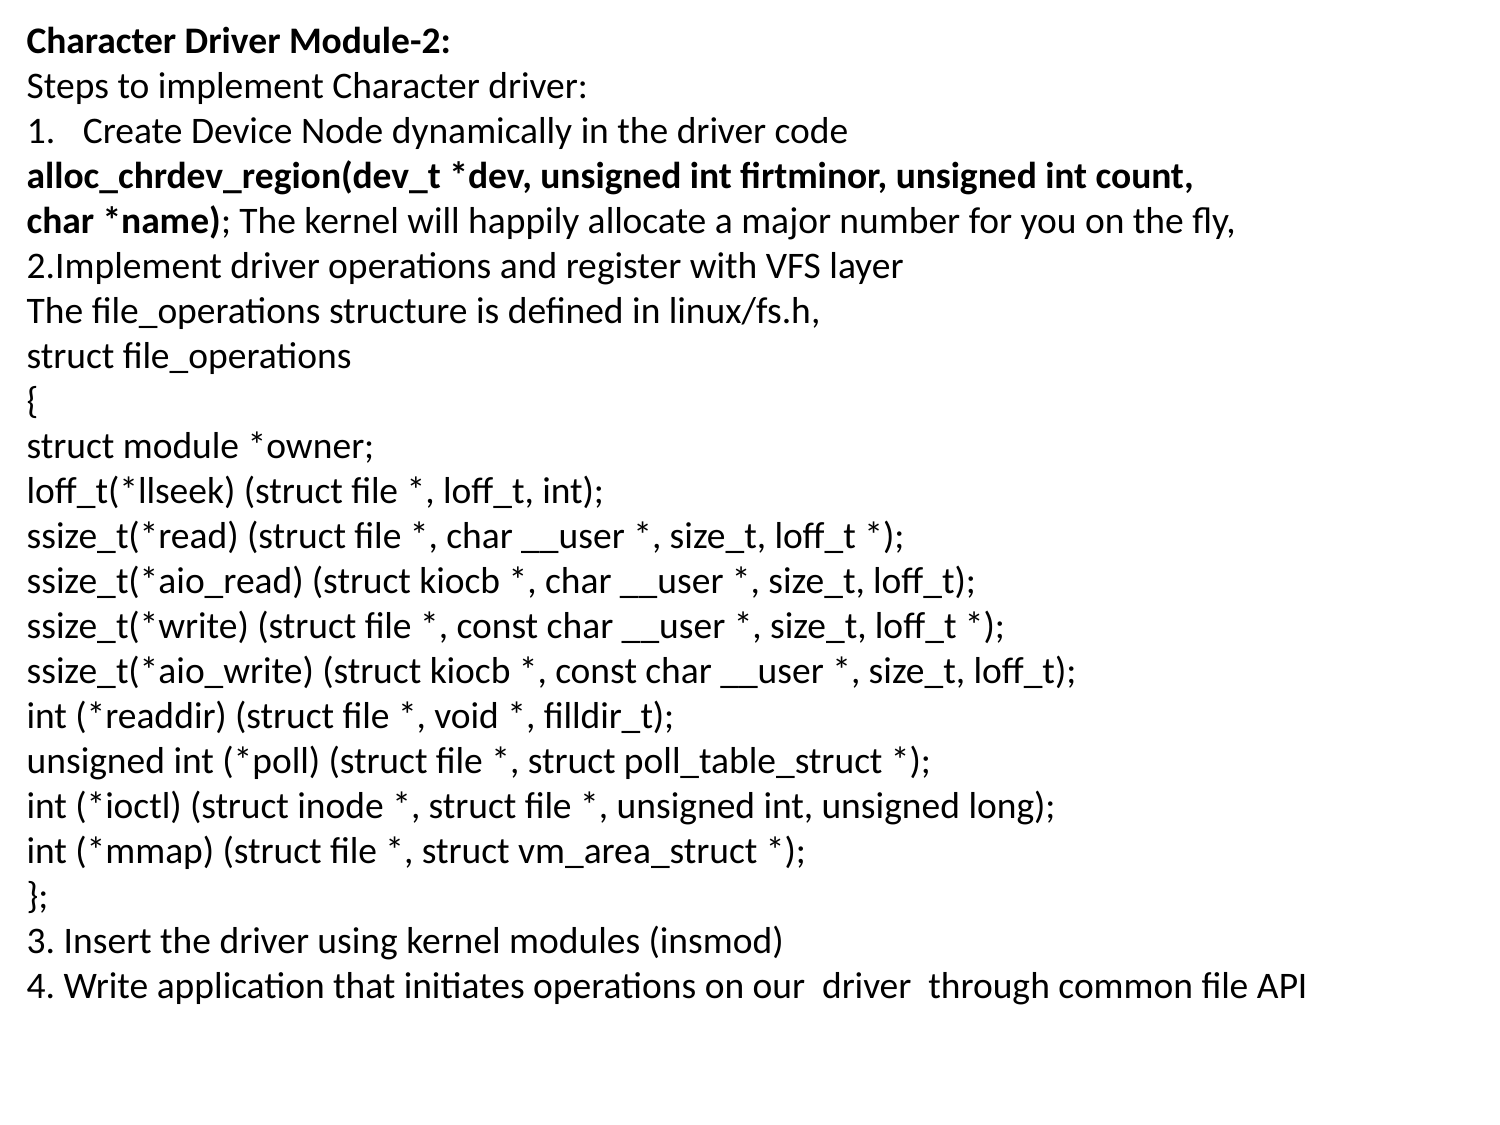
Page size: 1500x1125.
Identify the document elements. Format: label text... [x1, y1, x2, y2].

text_box Character Driver Module-2: Steps to implement Character driver: Create Device Node dynamically in the driver code alloc_chrdev_region(dev_t *dev, unsigned int firtminor, unsigned int count, char *name); The kernel will happily allocate a major number for you on the fly, 2.Implement driver operations and register with VFS layer The file_operations structure is defined in linux/fs.h, struct file_operations { struct module *owner; loff_t(*llseek) (struct file *, loff_t, int); ssize_t(*read) (struct file *, char __user *, size_t, loff_t *); ssize_t(*aio_read) (struct kiocb *, char __user *, size_t, loff_t); ssize_t(*write) (struct file *, const char __user *, size_t, loff_t *); ssize_t(*aio_write) (struct kiocb *, const char __user *, size_t, loff_t); int (*readdir) (struct file *, void *, filldir_t); unsigned int (*poll) (struct file *, struct poll_table_struct *); int (*ioctl) (struct inode *, struct file *, unsigned int, unsigned long); int (*mmap) (struct file *, struct vm_area_struct *); }; 3. Insert the driver using kernel modules (insmod) 4. Write application that initiates operations on our driver through common file API [11, 8, 1324, 1058]
